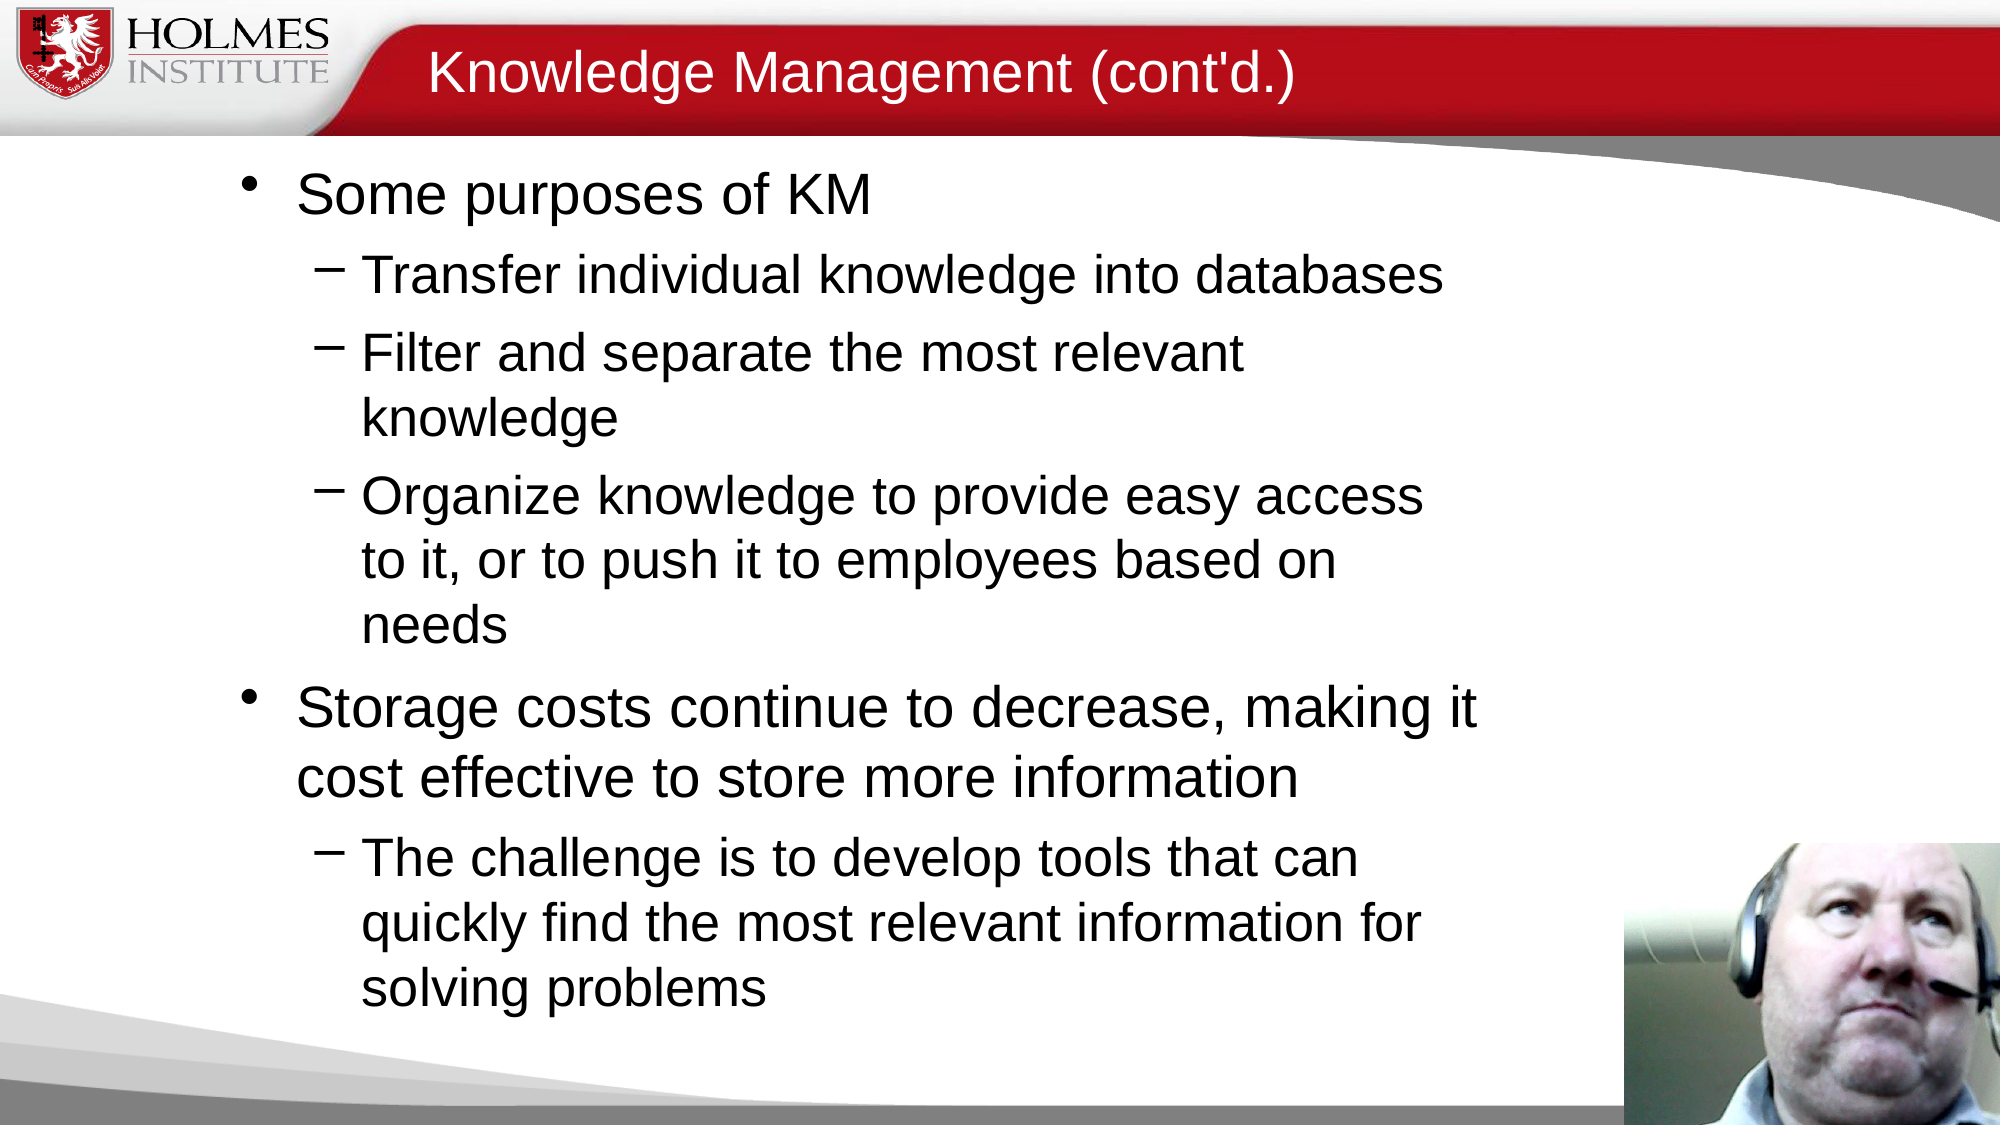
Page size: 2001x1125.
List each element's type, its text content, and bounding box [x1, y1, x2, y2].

picture [0, 843, 2000, 1125]
title Knowledge Management (cont'd.) [387, 31, 1921, 222]
picture [0, 0, 2000, 222]
text_box Some purposes of KM Transfer individual knowledge into databases Filter and separate the most relevant knowledge Organize knowledge to provide easy access to it, or to push it to employees based on needs Storage costs continue to decrease, making it cost effective to store more information The challenge is to develop tools that can quickly find the most relevant information for solving problems [237, 139, 1486, 1017]
